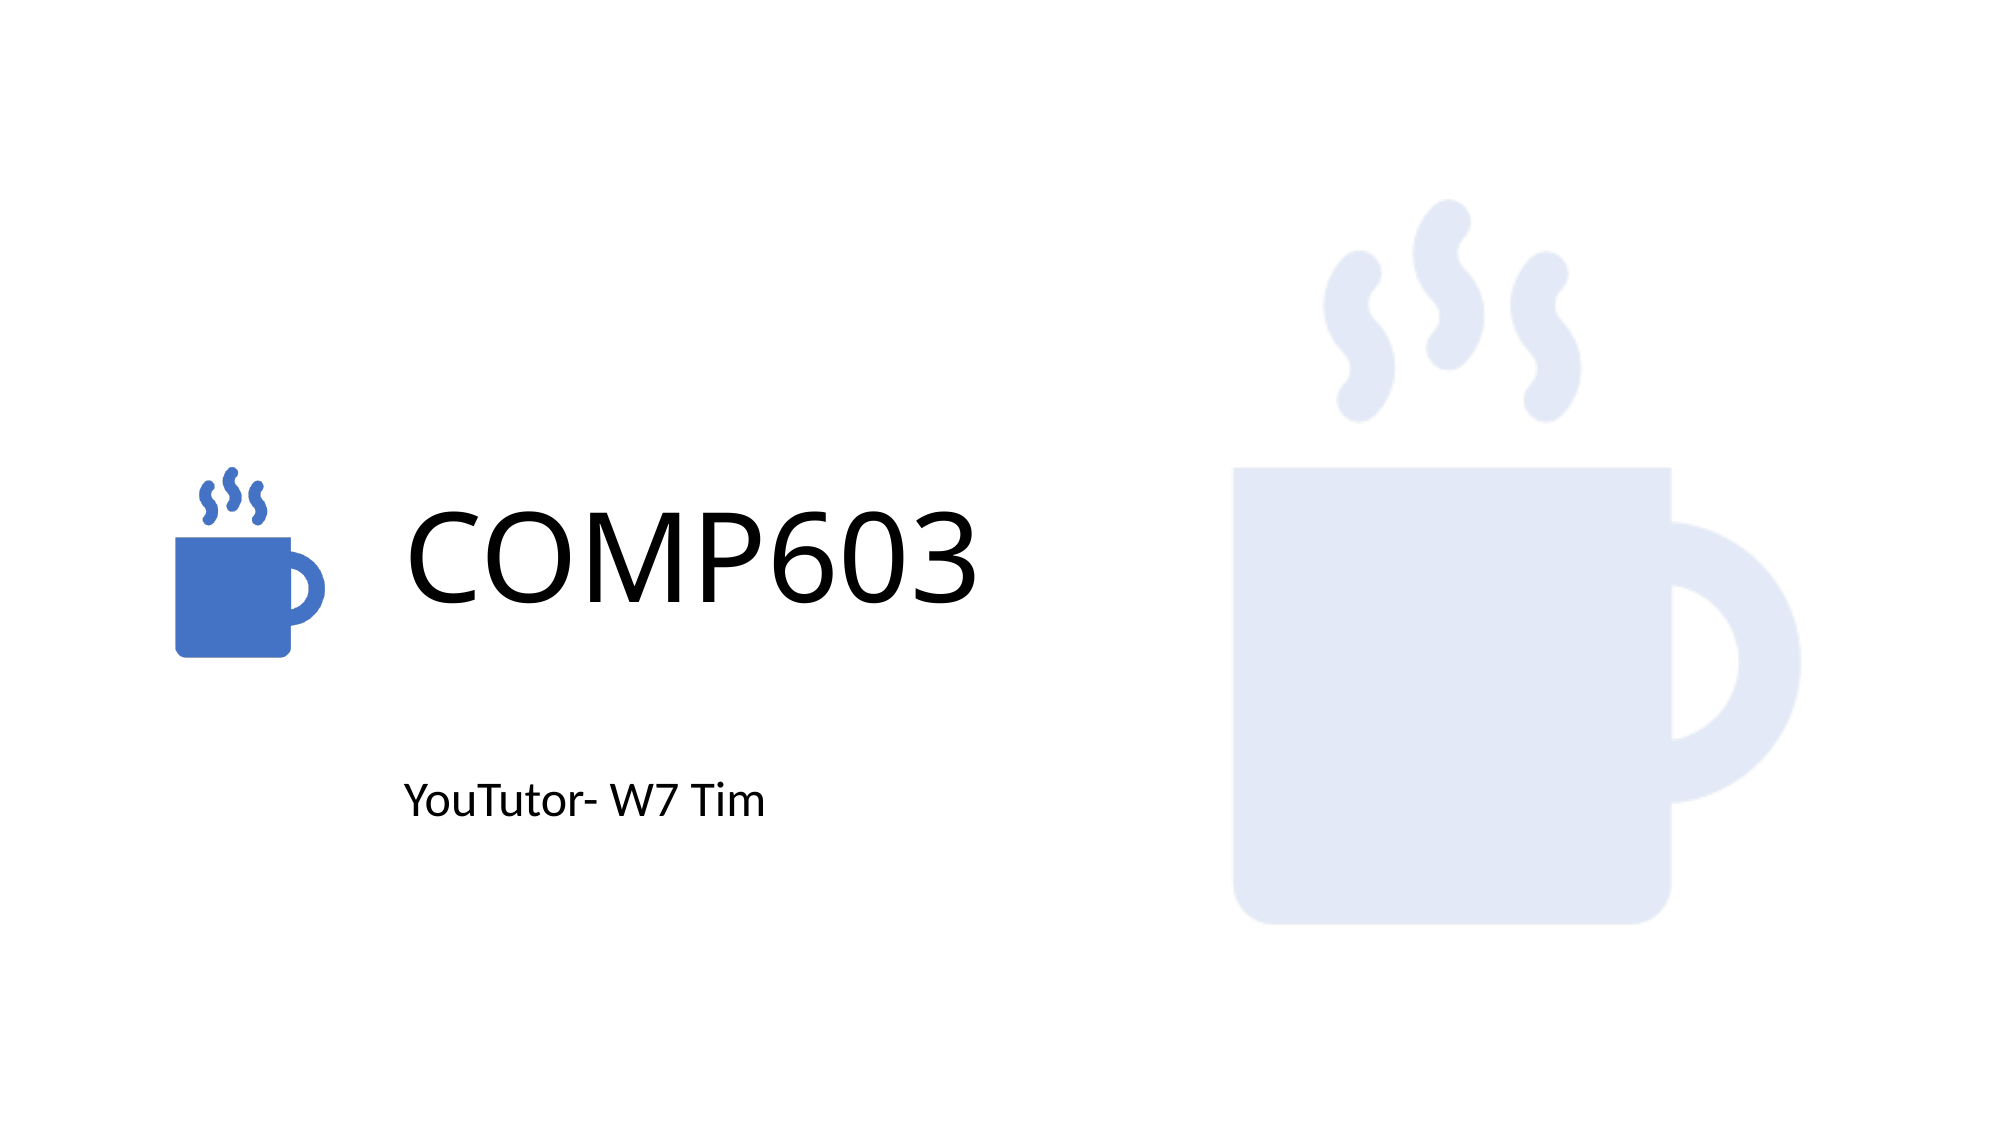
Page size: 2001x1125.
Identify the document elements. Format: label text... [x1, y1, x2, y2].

picture [137, 449, 363, 675]
picture [1089, 133, 1947, 992]
subtitle YouTutor- W7 Tim [388, 766, 1089, 992]
title COMP603 [388, 358, 1089, 766]
